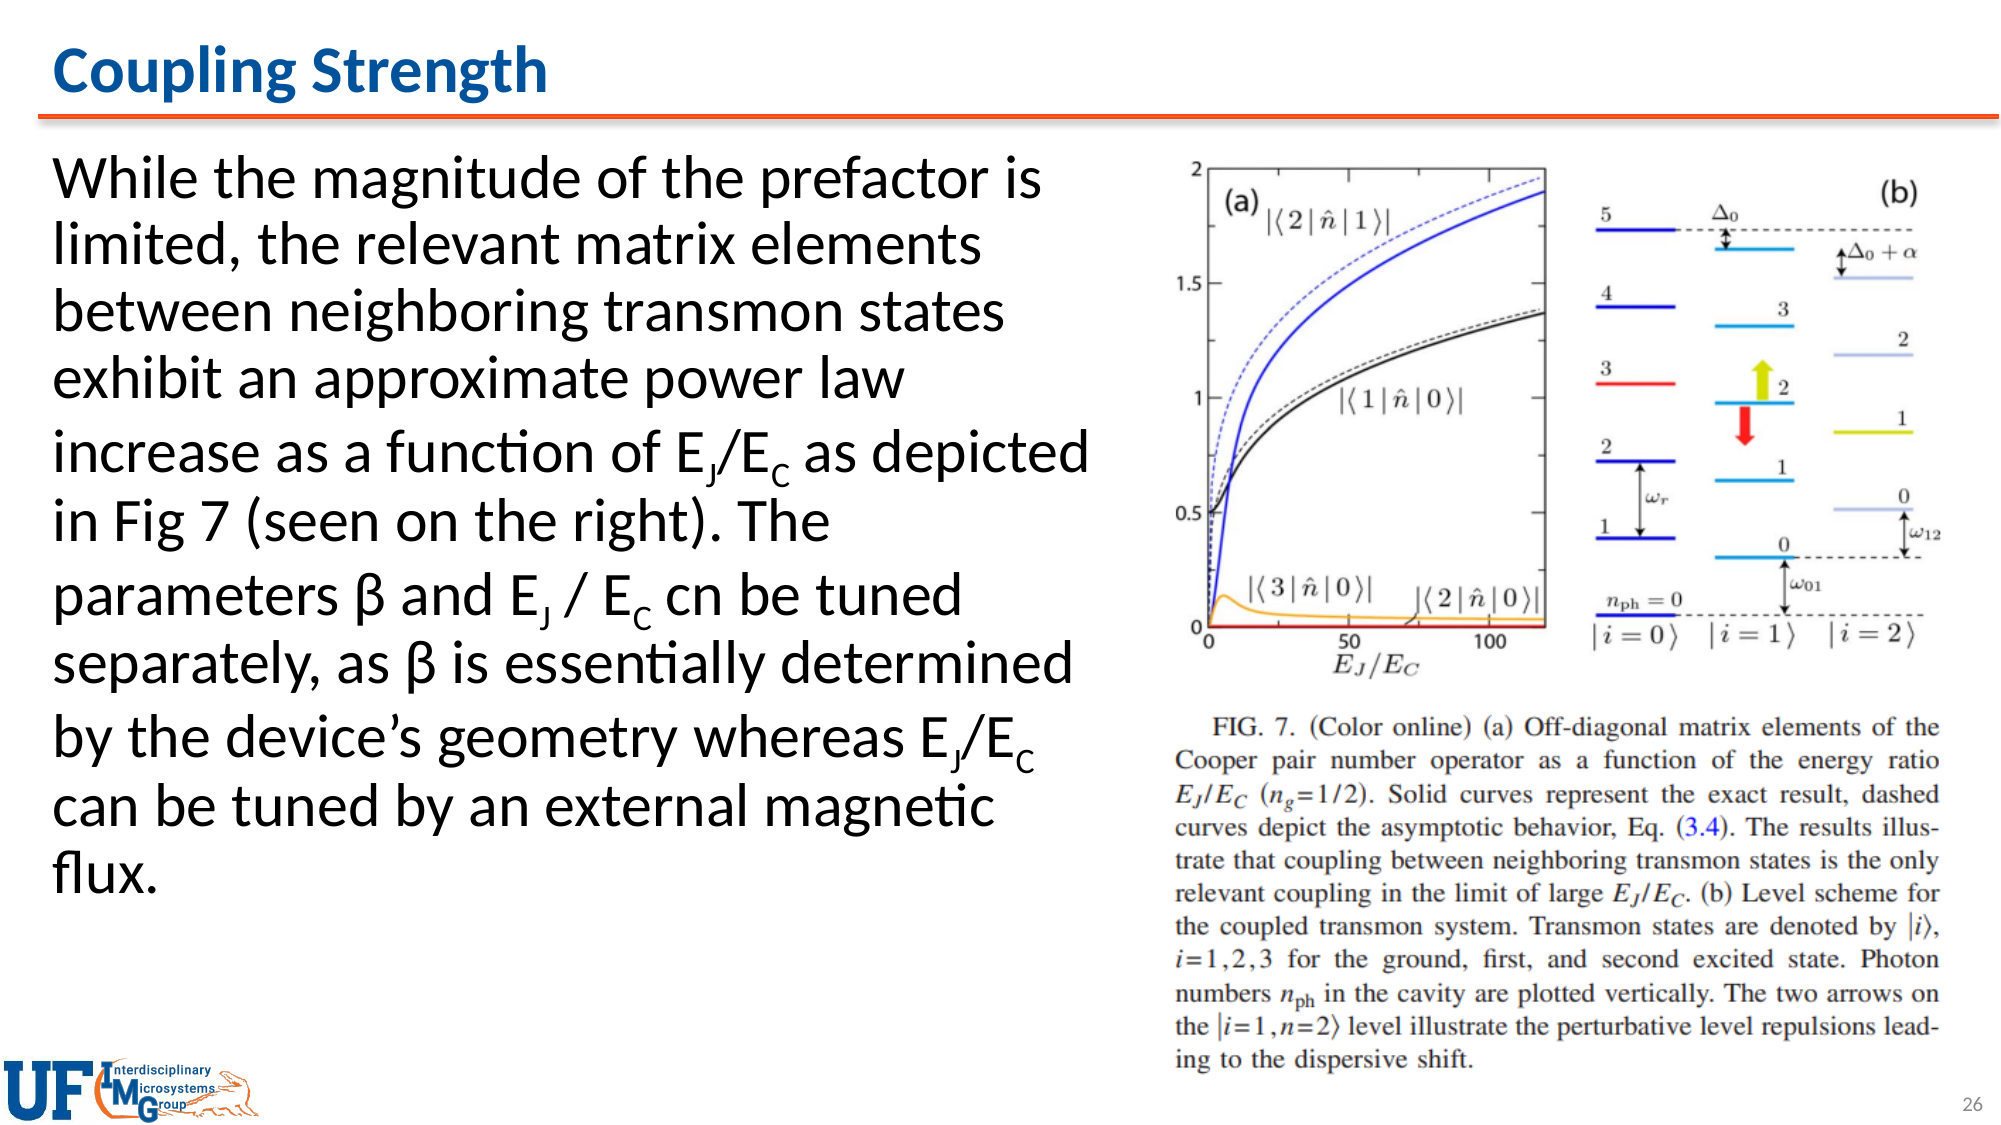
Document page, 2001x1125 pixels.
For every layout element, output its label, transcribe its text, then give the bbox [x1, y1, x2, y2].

list While the magnitude of the prefactor is limited, the relevant matrix elements between neighboring transmon states exhibit an approximate power law increase as a function of EJ/EC as depicted in Fig 7 (seen on the right). The parameters β and EJ / EC cn be tuned separately, as β is essentially determined by the device’s geometry whereas EJ/EC can be tuned by an external magnetic flux. [37, 136, 1130, 921]
picture [1, 1052, 264, 1125]
picture [1165, 136, 1963, 1087]
title Coupling Strength [38, 13, 1960, 119]
slide_number 26 [1798, 1086, 1999, 1124]
